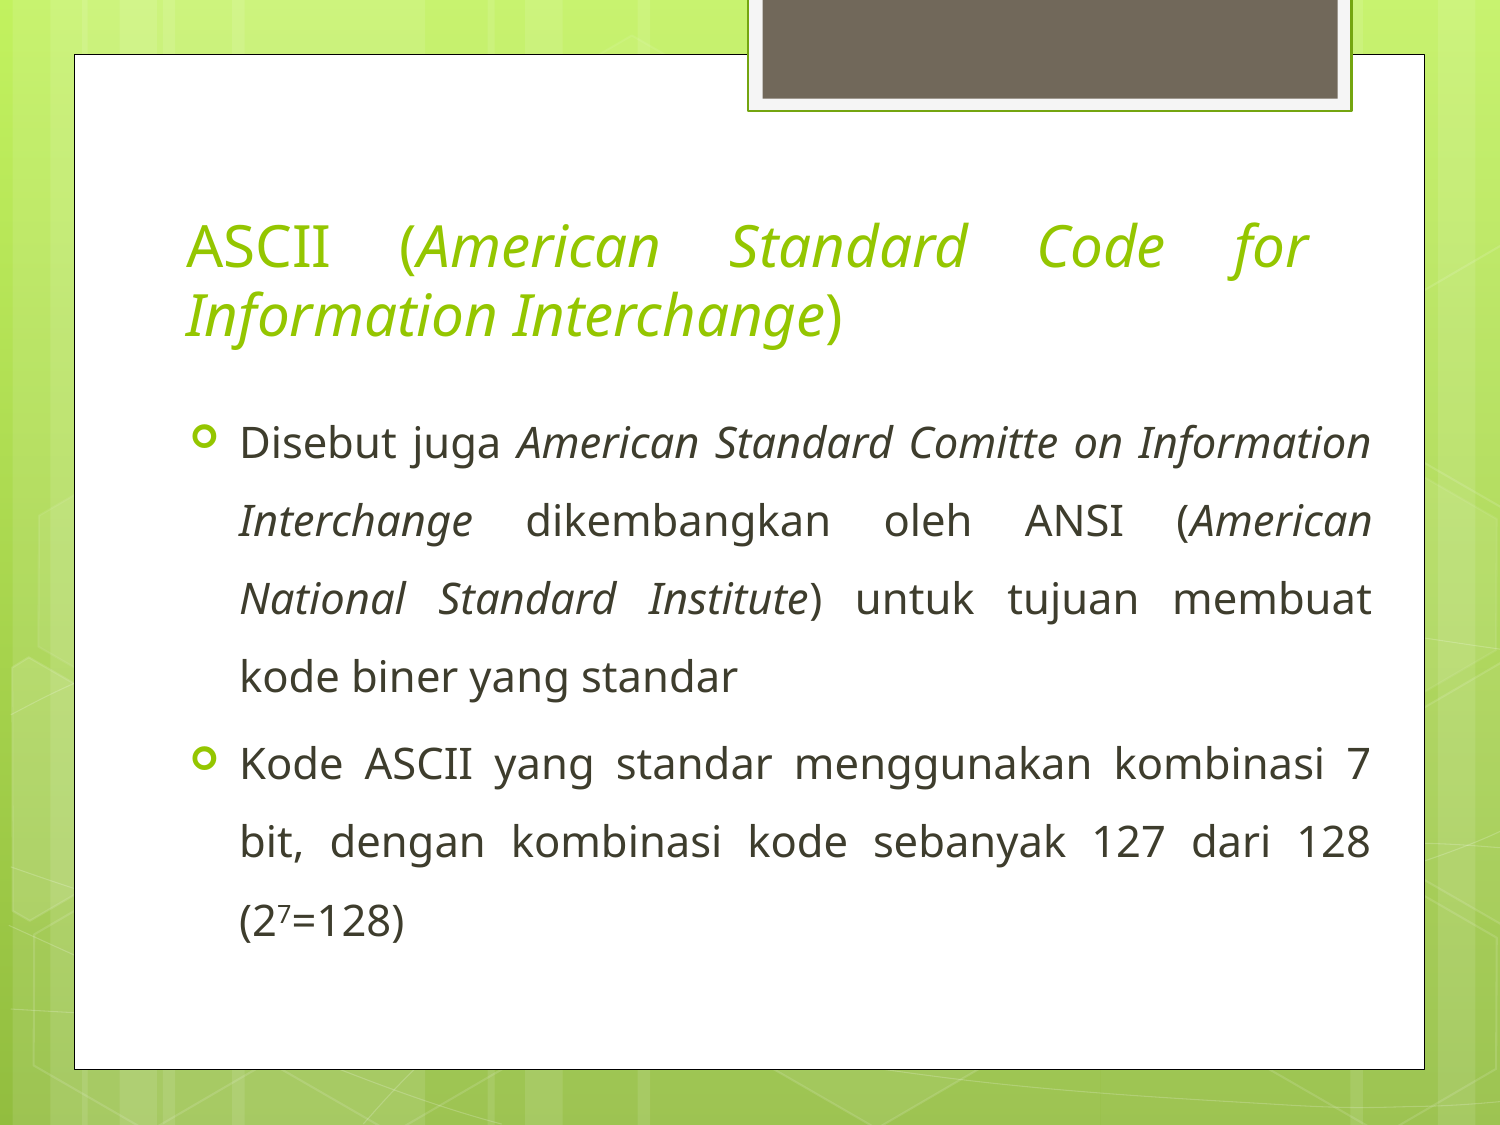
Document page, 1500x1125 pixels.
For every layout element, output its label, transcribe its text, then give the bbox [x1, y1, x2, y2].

title ASCII (American Standard Code for Information Interchange) [171, 168, 1324, 357]
list Disebut juga American Standard Comitte on Information Interchange dikembangkan oleh ANSI (American National Standard Institute) untuk tujuan membuat kode biner yang standar Kode ASCII yang standar menggunakan kombinasi 7 bit, dengan kombinasi kode sebanyak 127 dari 128 (27=128) [171, 381, 1388, 957]
